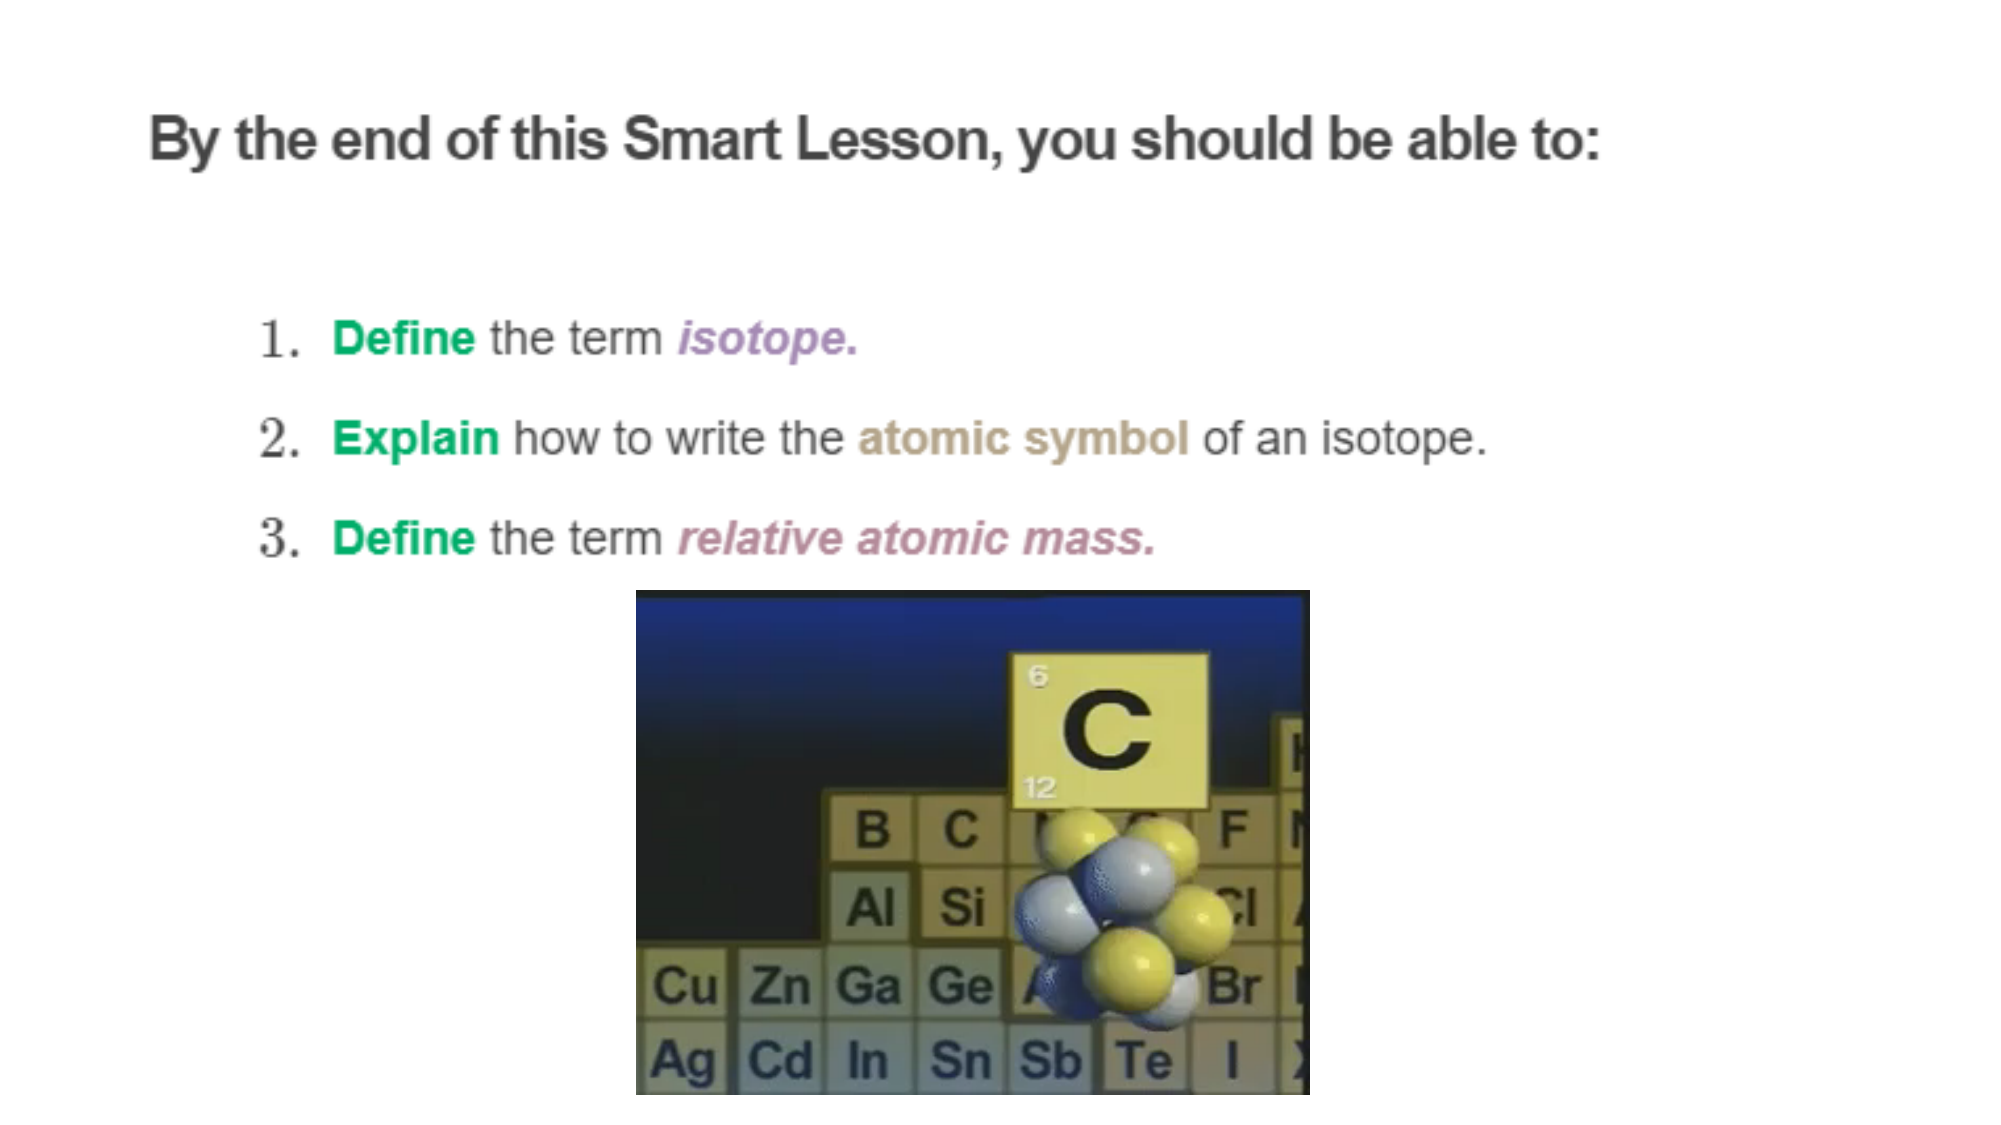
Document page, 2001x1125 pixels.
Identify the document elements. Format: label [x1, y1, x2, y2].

picture [122, 63, 1717, 629]
text_box [635, 589, 1311, 1096]
